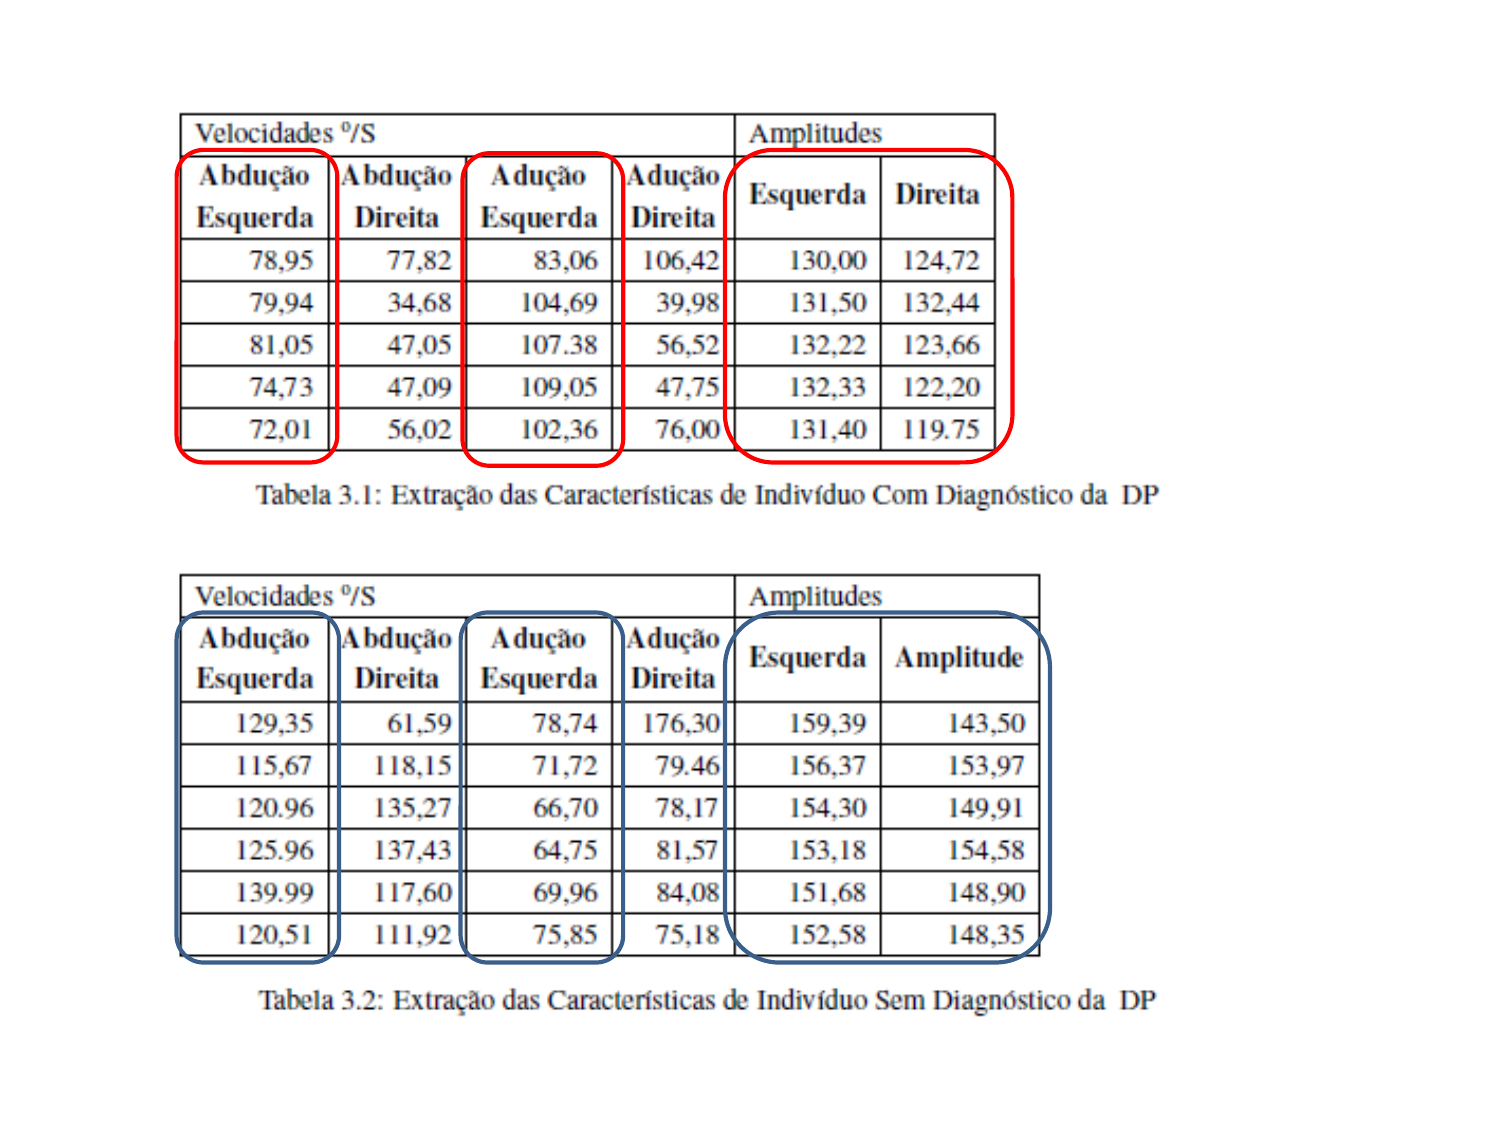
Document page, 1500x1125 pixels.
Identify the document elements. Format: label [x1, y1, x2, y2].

text_box [159, 100, 1189, 1027]
